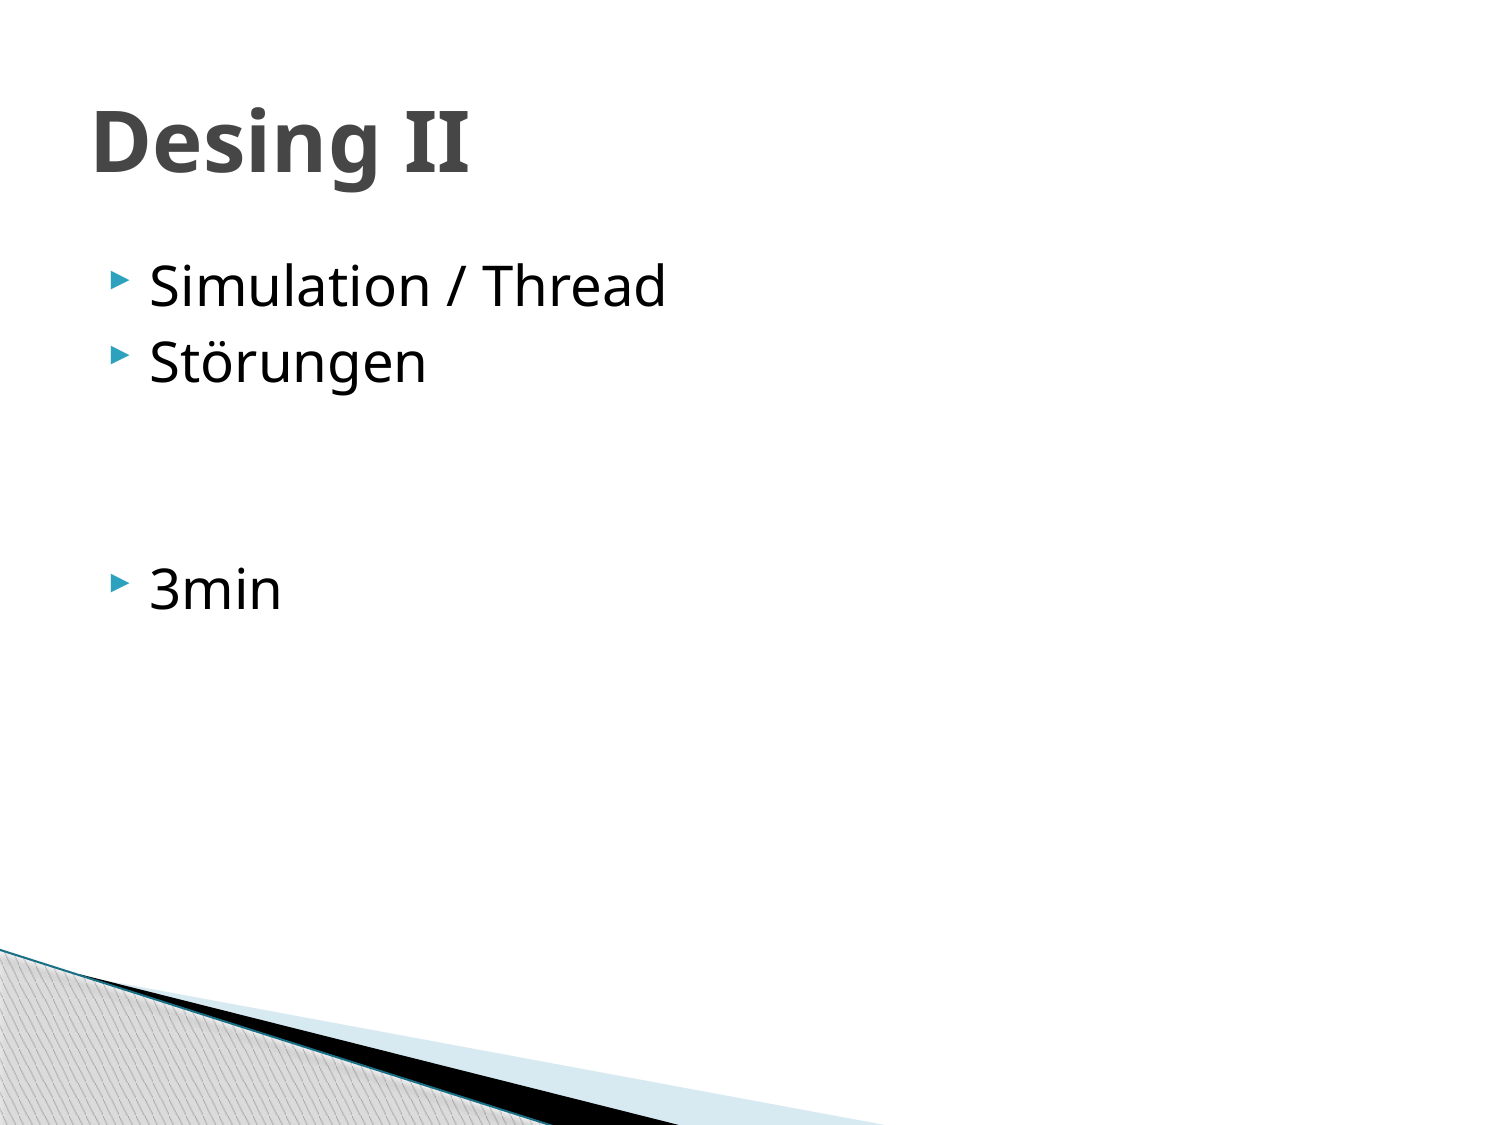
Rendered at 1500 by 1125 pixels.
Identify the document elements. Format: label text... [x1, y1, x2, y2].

list Simulation / Thread Störungen 3min [75, 243, 1425, 986]
title Desing II [75, 45, 1425, 233]
